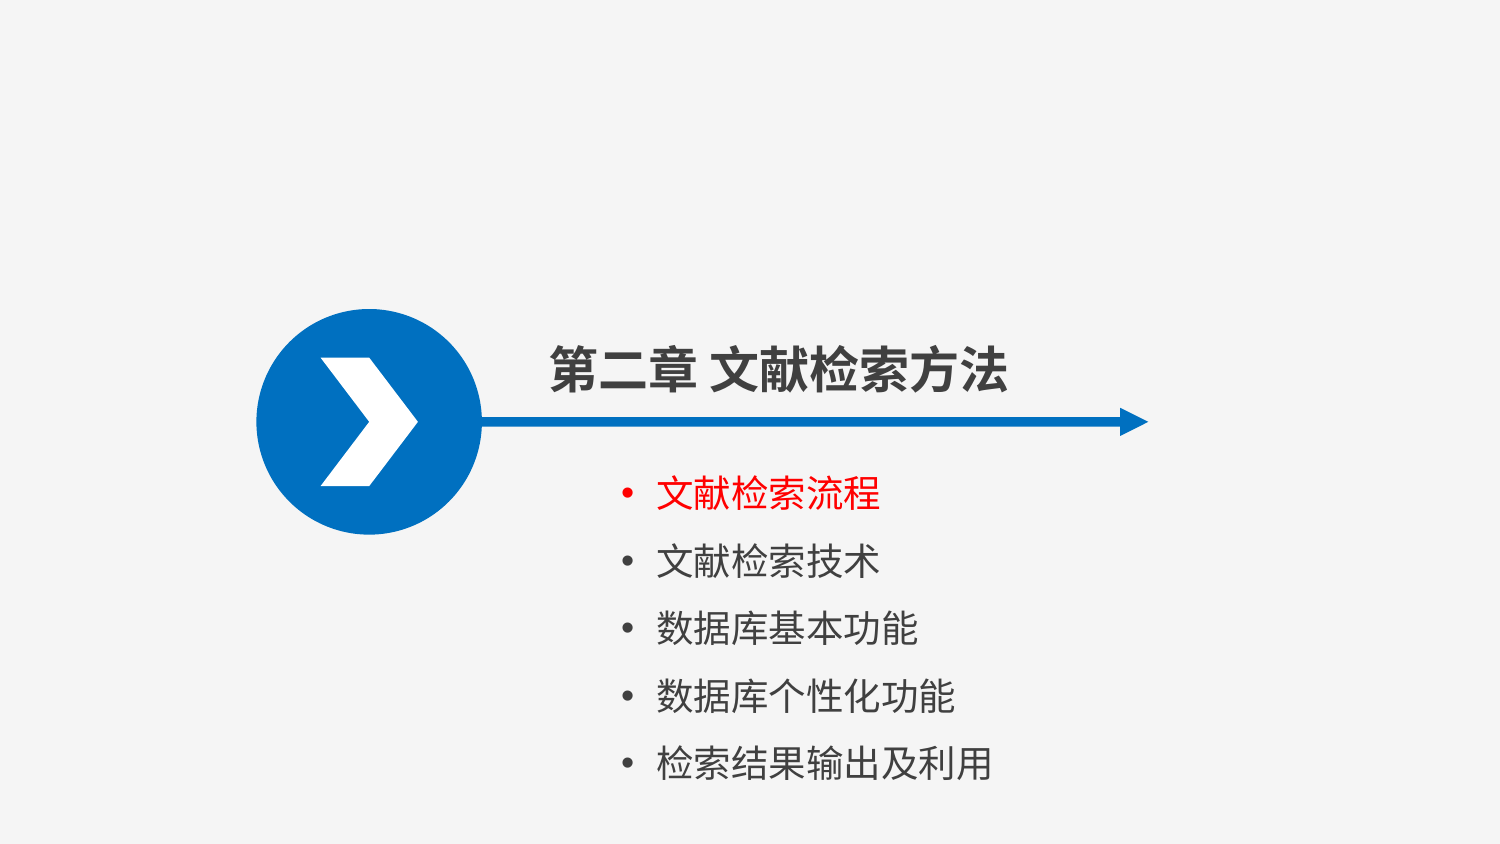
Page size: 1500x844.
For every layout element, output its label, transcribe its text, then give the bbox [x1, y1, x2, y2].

text_box 文献检索流程 文献检索技术 数据库基本功能 数据库个性化功能 检索结果输出及利用 [609, 442, 1053, 791]
text_box [318, 355, 420, 489]
text_box [256, 309, 482, 535]
text_box 第二章 文献检索方法 [536, 333, 1166, 405]
